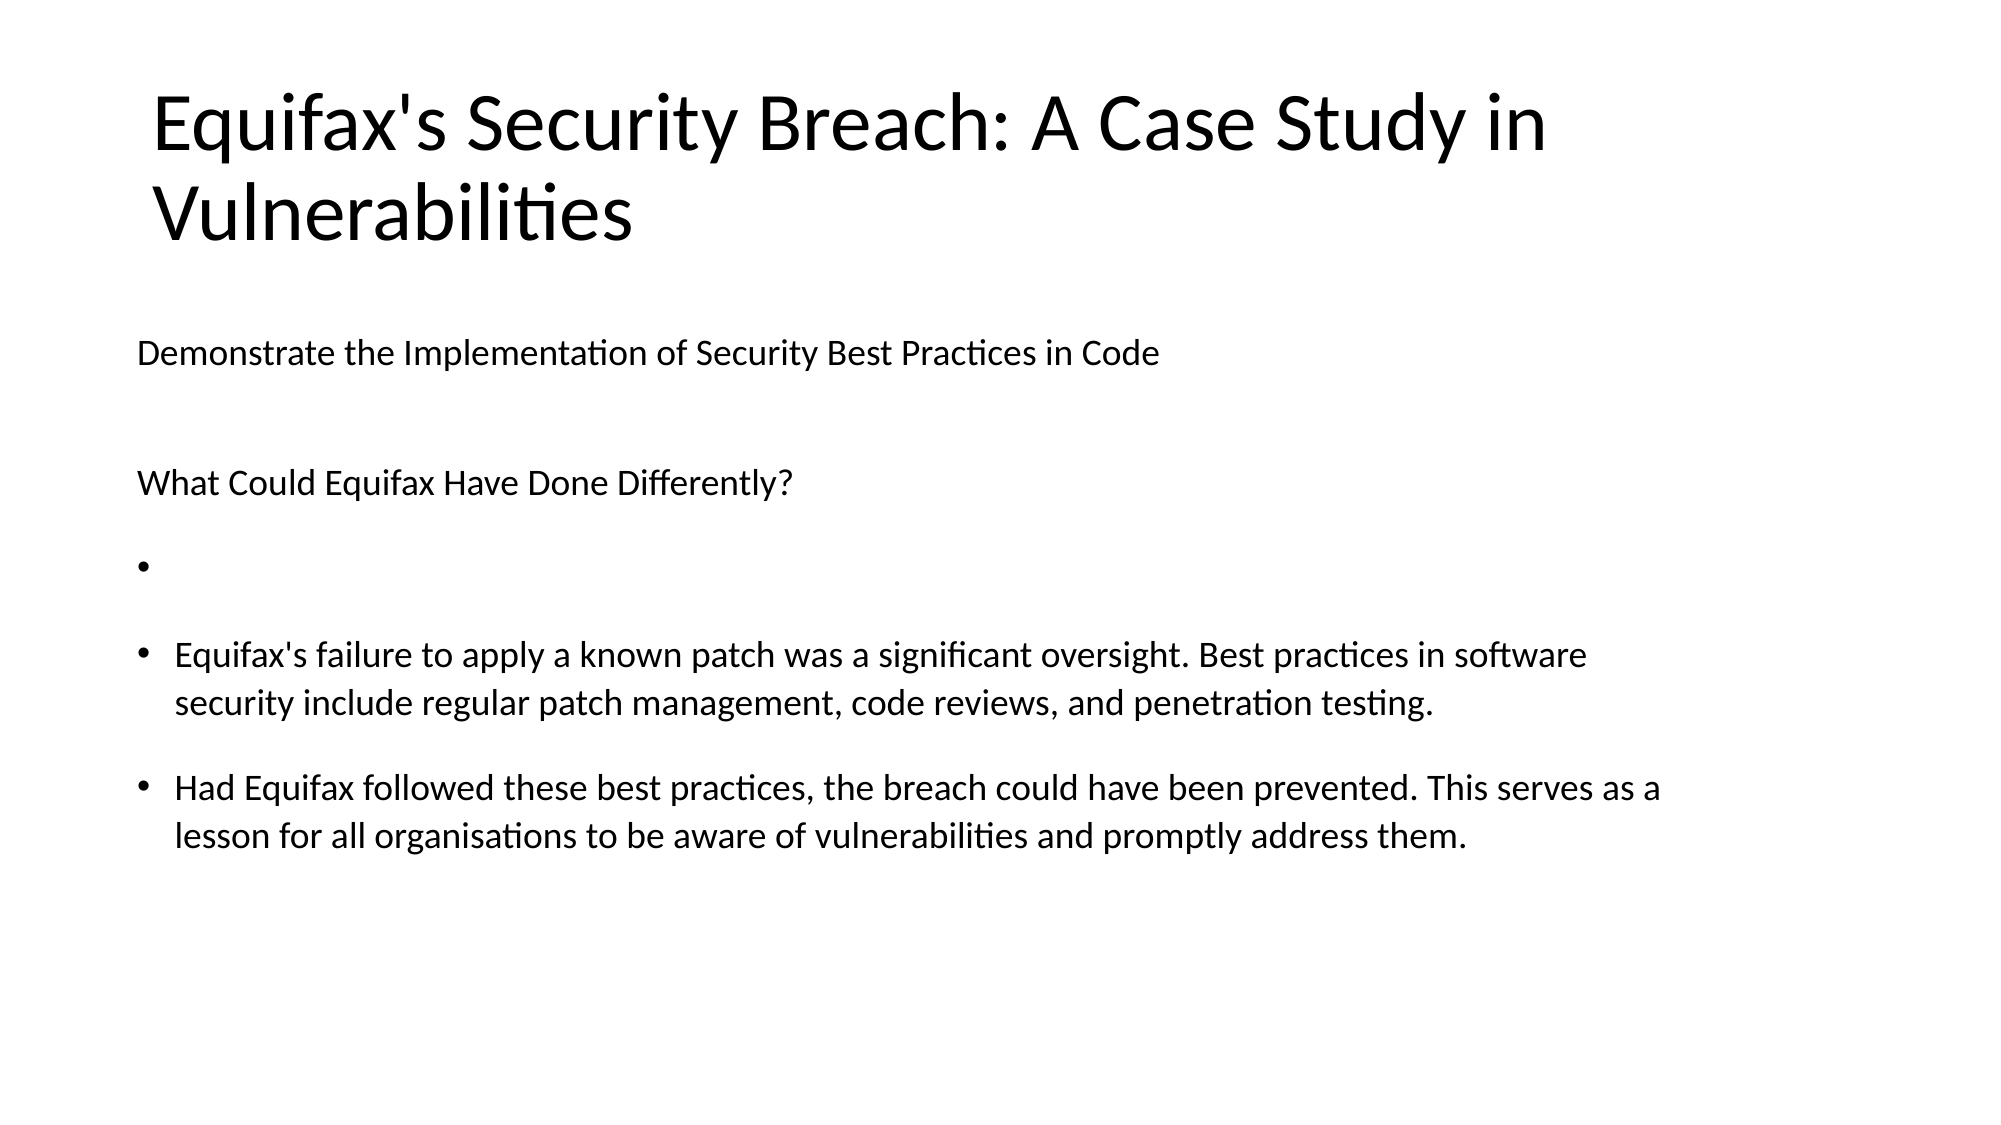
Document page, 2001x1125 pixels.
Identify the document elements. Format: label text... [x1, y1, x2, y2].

list Demonstrate the Implementation of Security Best Practices in Code What Could Equifax Have Done Differently? Equifax's failure to apply a known patch was a significant oversight. Best practices in software security include regular patch management, code reviews, and penetration testing. Had Equifax followed these best practices, the breach could have been prevented. This serves as a lesson for all organisations to be aware of vulnerabilities and promptly address them. [122, 325, 1699, 1039]
title Equifax's Security Breach: A Case Study in Vulnerabilities [137, 59, 1863, 278]
